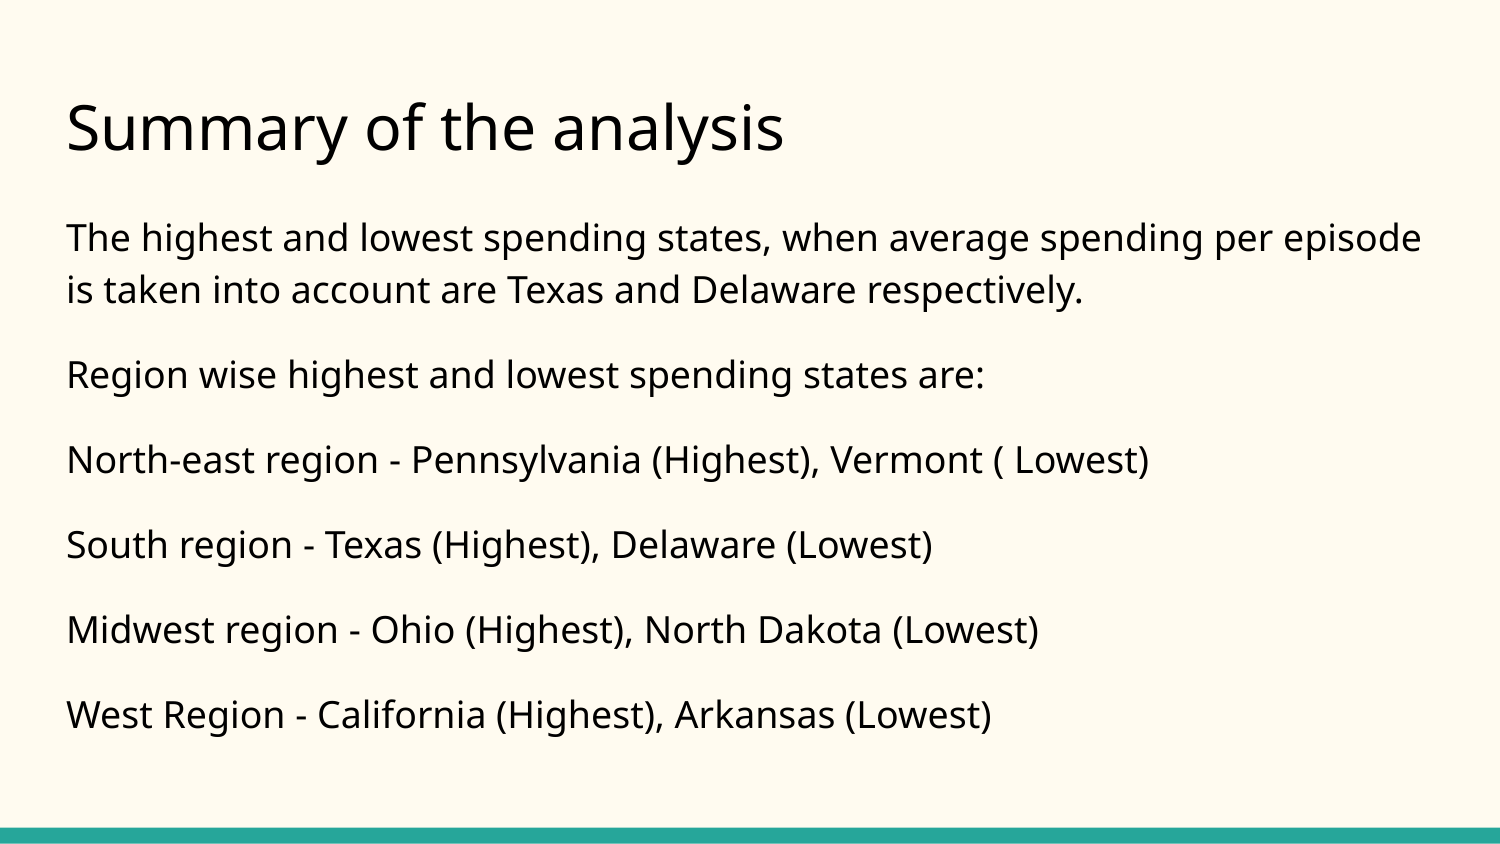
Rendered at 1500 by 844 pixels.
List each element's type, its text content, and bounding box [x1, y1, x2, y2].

list The highest and lowest spending states, when average spending per episode is taken into account are Texas and Delaware respectively. Region wise highest and lowest spending states are: North-east region - Pennsylvania (Highest), Vermont ( Lowest) South region - Texas (Highest), Delaware (Lowest) Midwest region - Ohio (Highest), North Dakota (Lowest) West Region - California (Highest), Arkansas (Lowest) [51, 192, 1449, 750]
title Summary of the analysis [51, 72, 1449, 174]
